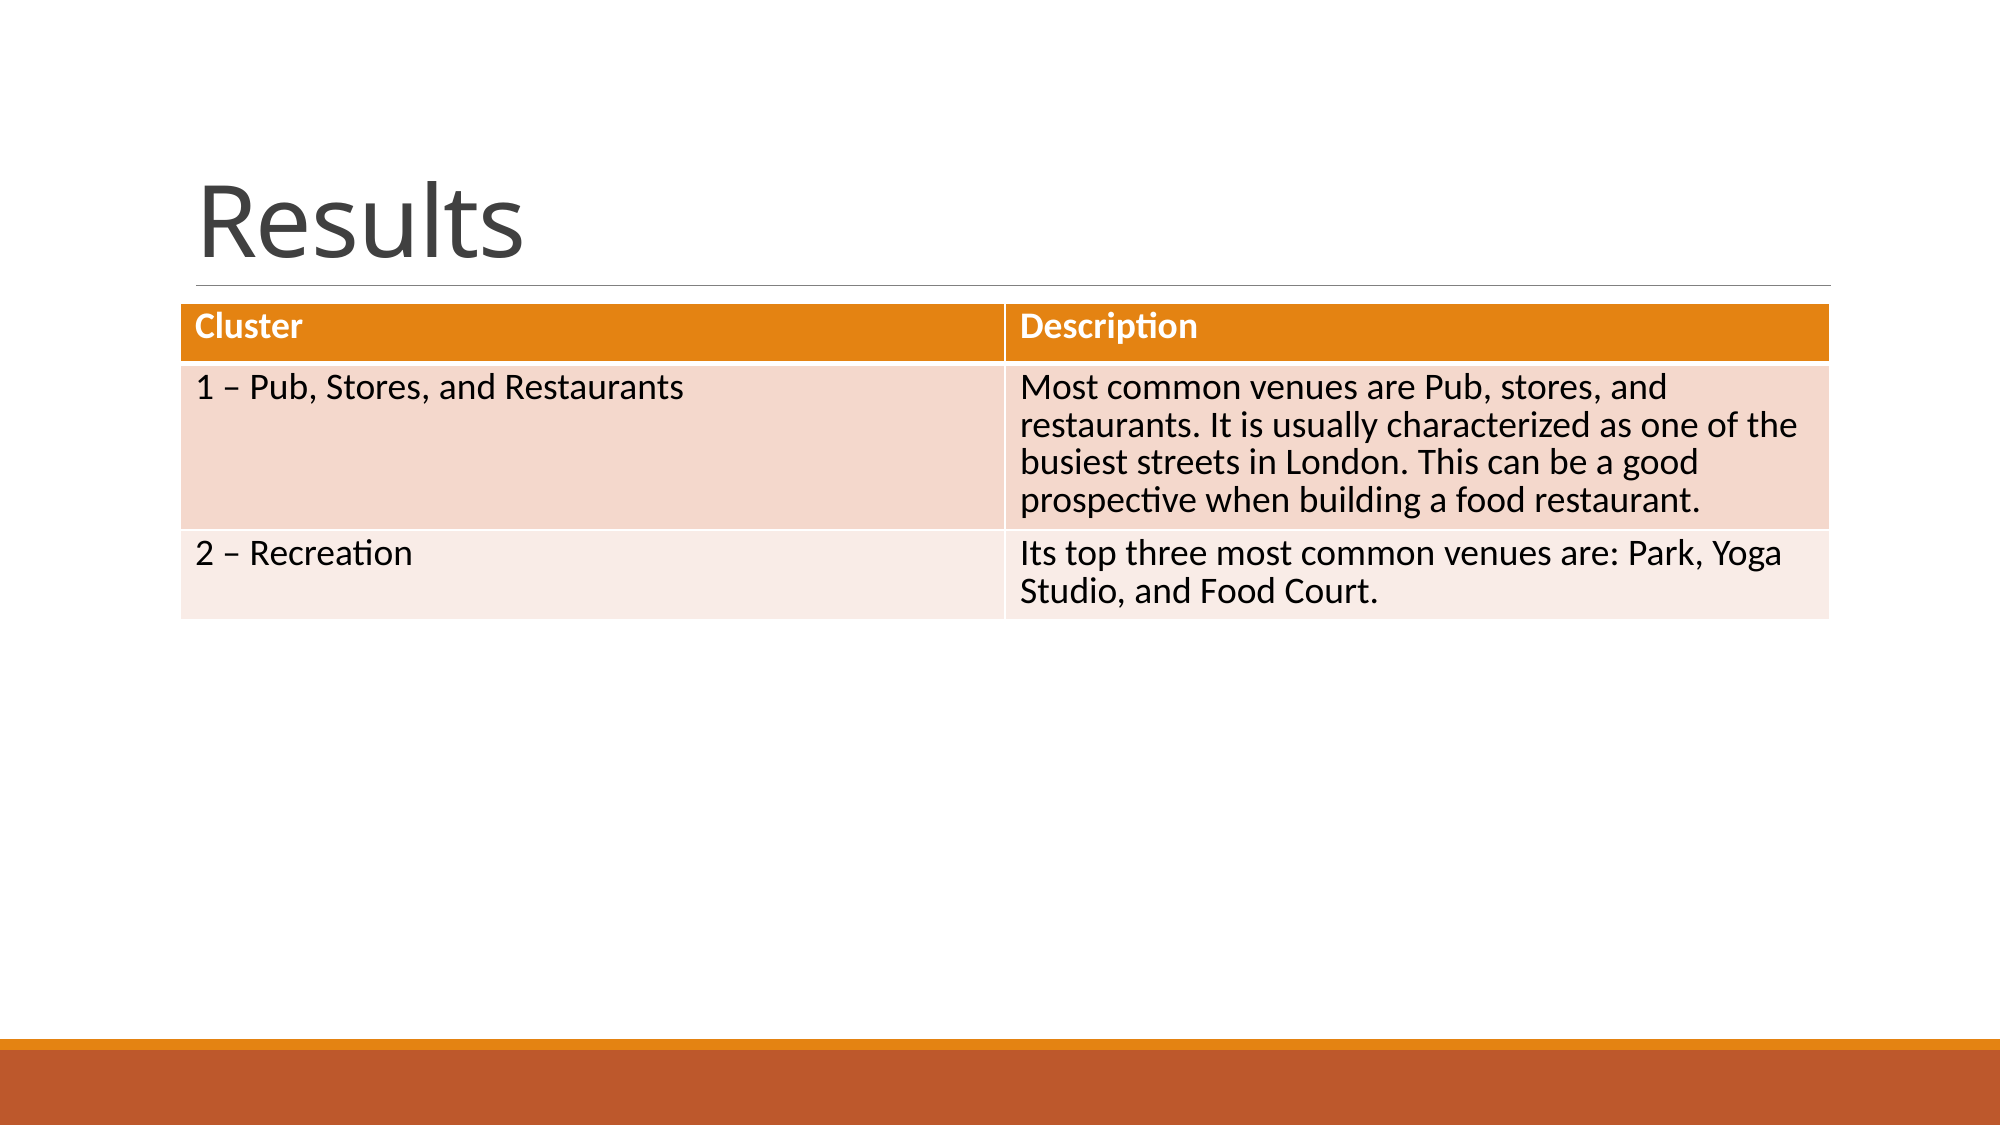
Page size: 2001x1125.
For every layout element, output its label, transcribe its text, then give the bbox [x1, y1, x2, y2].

table_header Cluster [181, 304, 1004, 361]
table_cell Its top three most common venues are: Park, Yoga Studio, and Food Court. [1006, 531, 1829, 619]
table_cell Most common venues are Pub, stores, and restaurants. It is usually characterized as one of the busiest streets in London. This can be a good prospective when building a food restaurant. [1006, 366, 1829, 529]
table_cell 1 – Pub, Stores, and Restaurants [181, 366, 1004, 529]
table_cell 2 – Recreation [181, 531, 1004, 619]
table_header Description [1006, 304, 1829, 361]
title Results [180, 47, 1830, 285]
